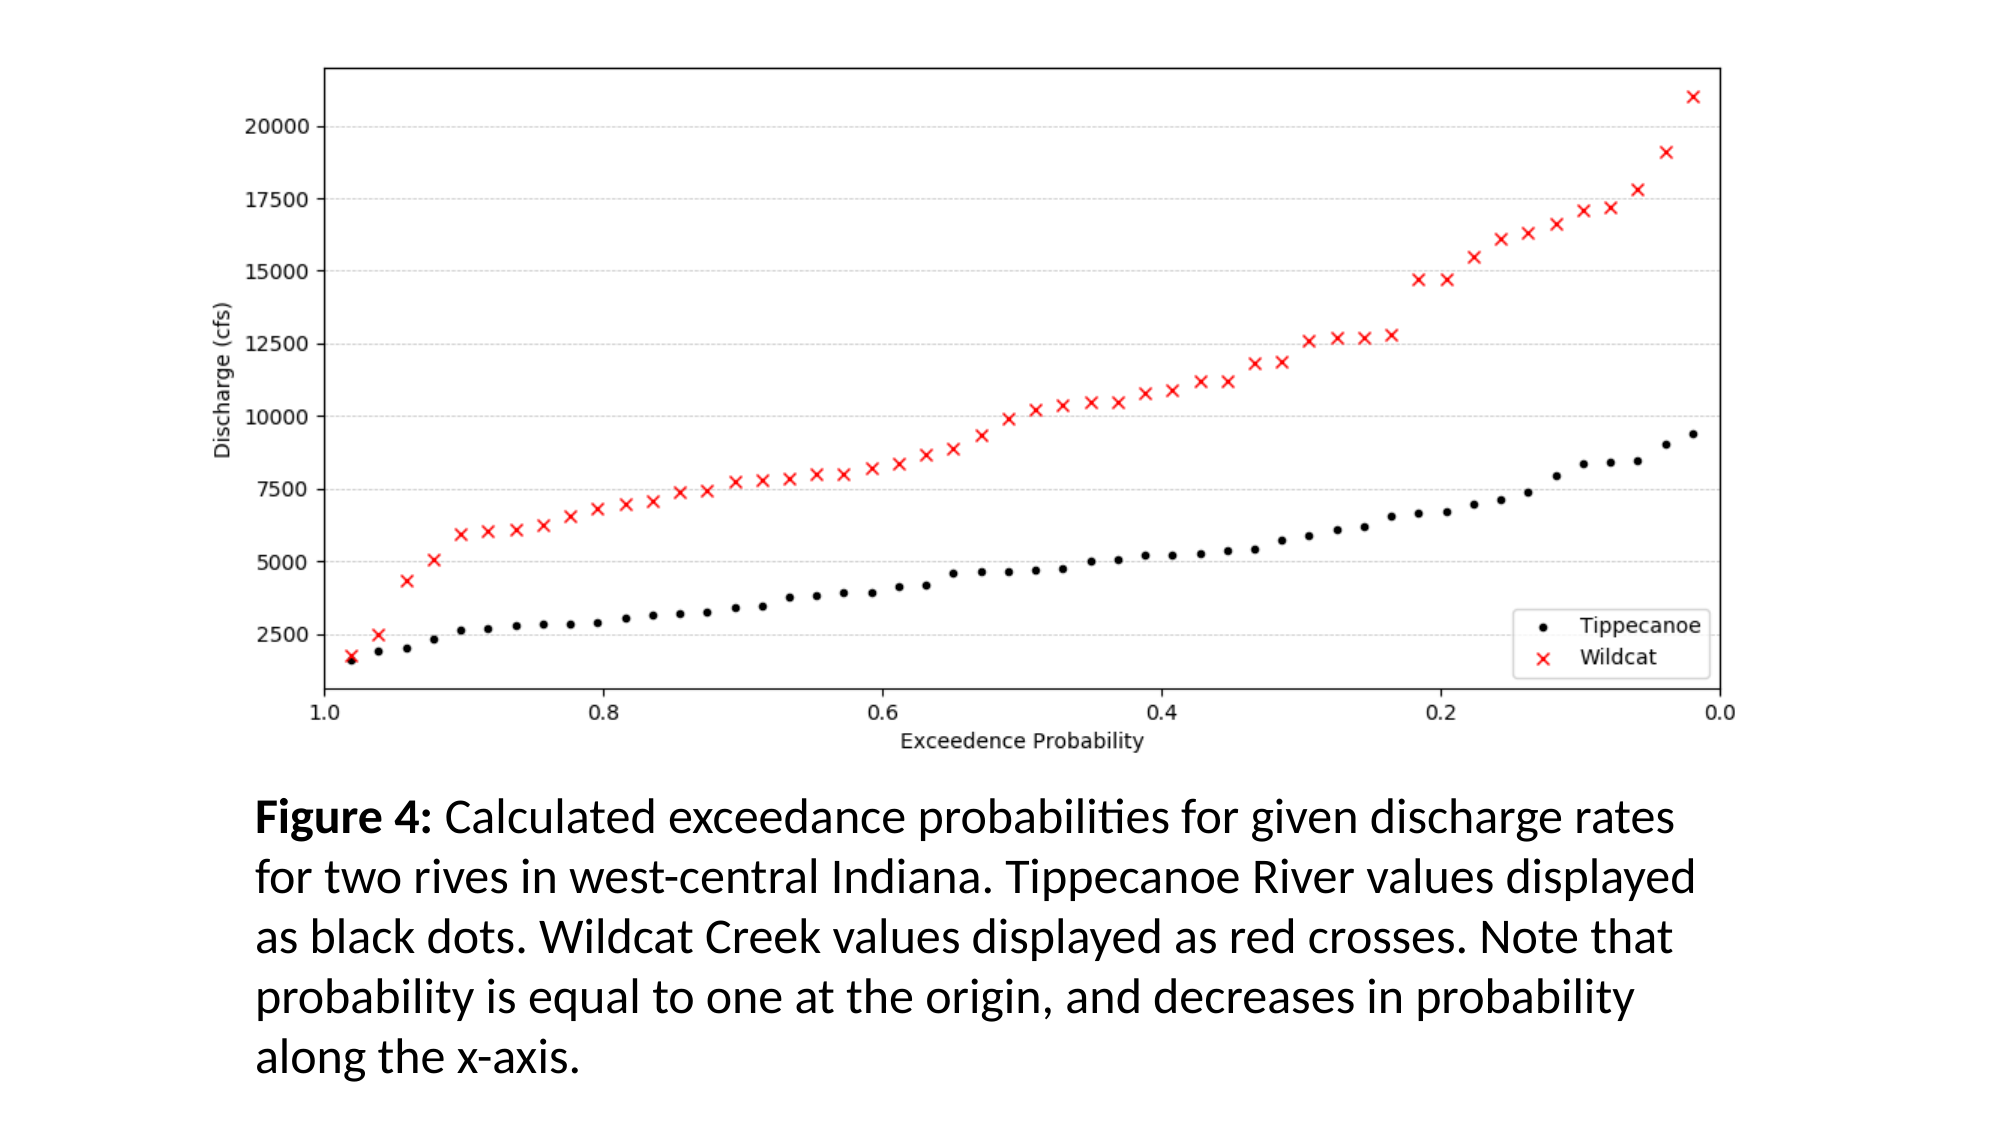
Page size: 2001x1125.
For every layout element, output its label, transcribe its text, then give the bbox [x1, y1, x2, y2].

text_box Figure 4: Calculated exceedance probabilities for given discharge rates for two rives in west-central Indiana. Tippecanoe River values displayed as black dots. Wildcat Creek values displayed as red crosses. Note that probability is equal to one at the origin, and decreases in probability along the x-axis. [240, 777, 1760, 1092]
picture [99, 0, 1900, 777]
